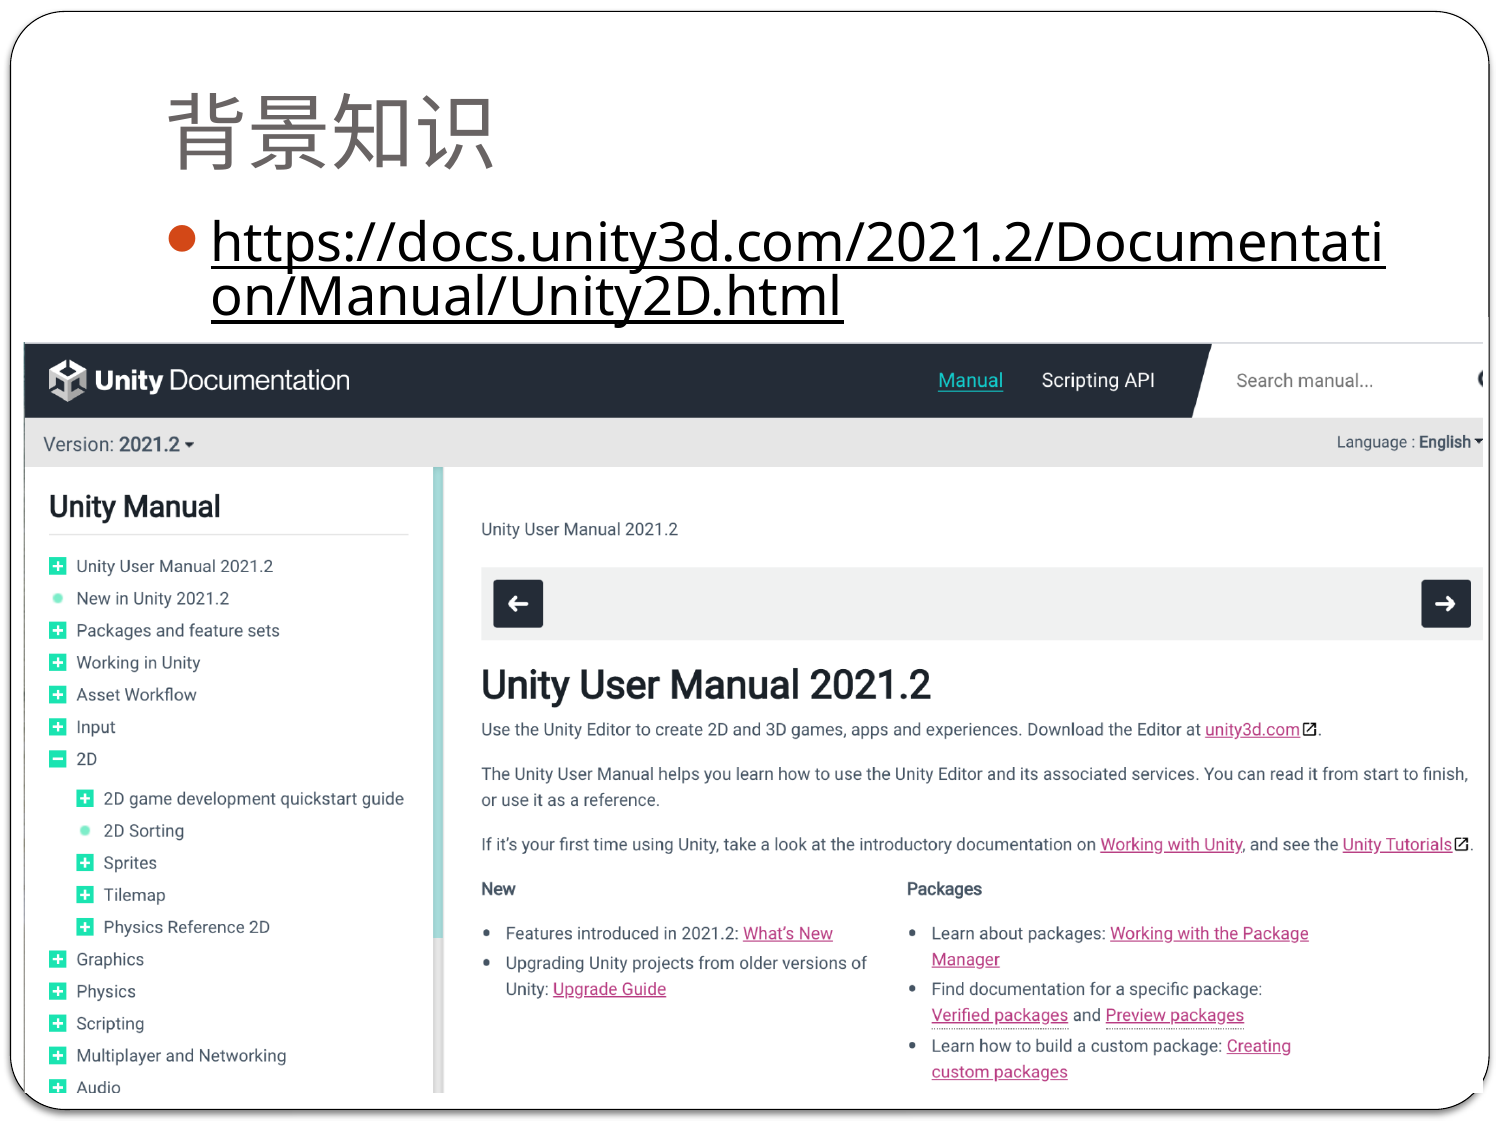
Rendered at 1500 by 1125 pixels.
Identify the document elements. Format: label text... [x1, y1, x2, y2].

title 背景知识 [150, 7, 1425, 195]
picture [23, 342, 1484, 1093]
list https://docs.unity3d.com/2021.2/Documentation/Manual/Unity2D.html [150, 199, 1425, 340]
